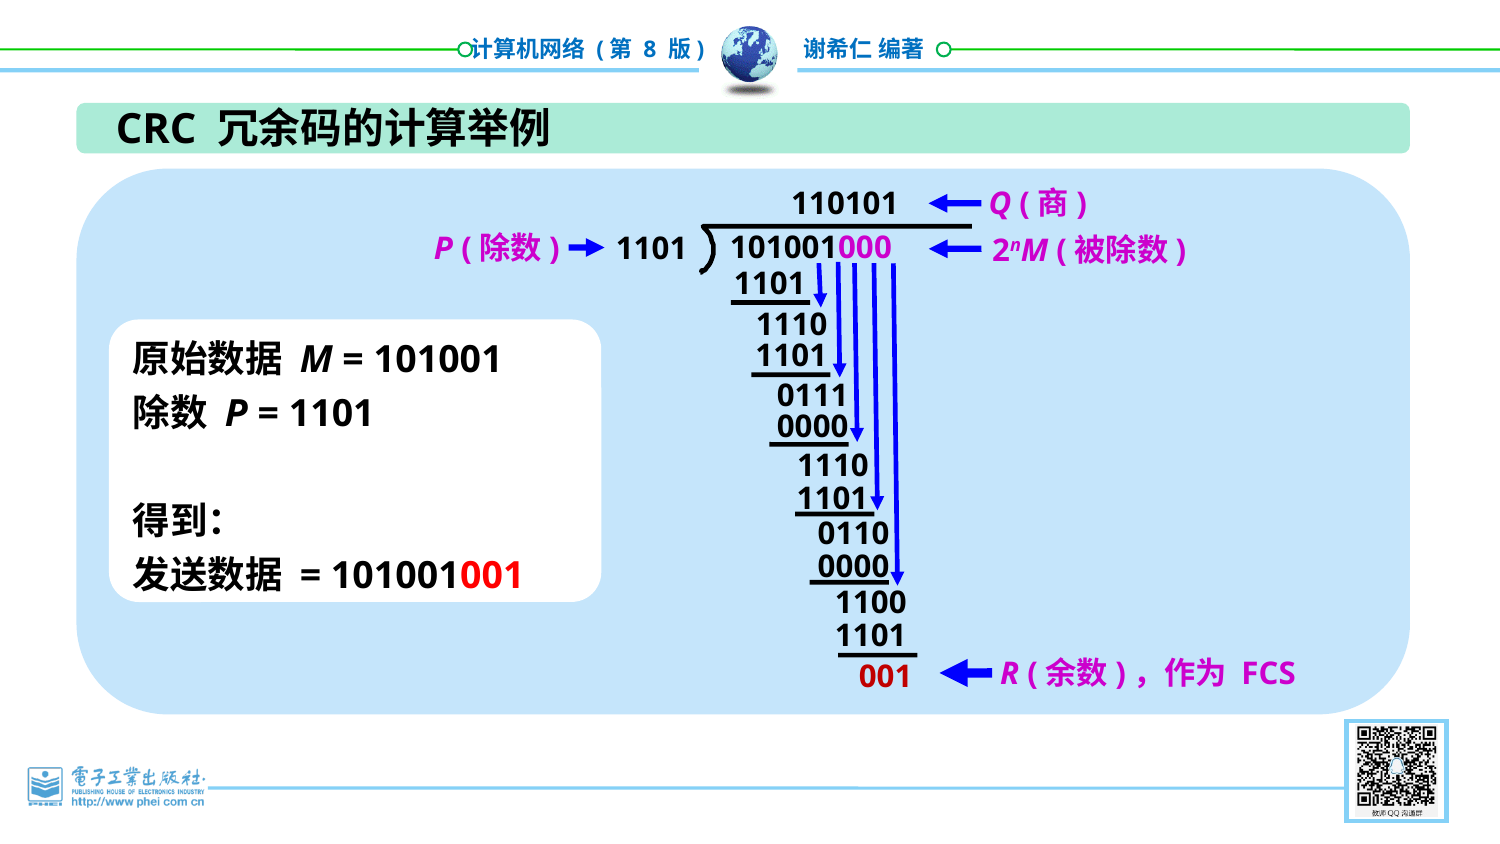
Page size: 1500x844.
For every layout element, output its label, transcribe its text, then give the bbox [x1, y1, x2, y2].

text_box [76, 102, 101, 154]
picture [1355, 724, 1438, 817]
picture [23, 764, 208, 809]
text_box CRC 冗余码的计算举例 [101, 94, 567, 160]
text_box 原始数据 M = 101001 除数 P = 1101 得到： 发送数据 = 101001001 [106, 317, 430, 605]
text_box [567, 102, 1411, 154]
text_box [74, 166, 1413, 717]
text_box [436, 183, 1353, 696]
picture [719, 24, 779, 100]
